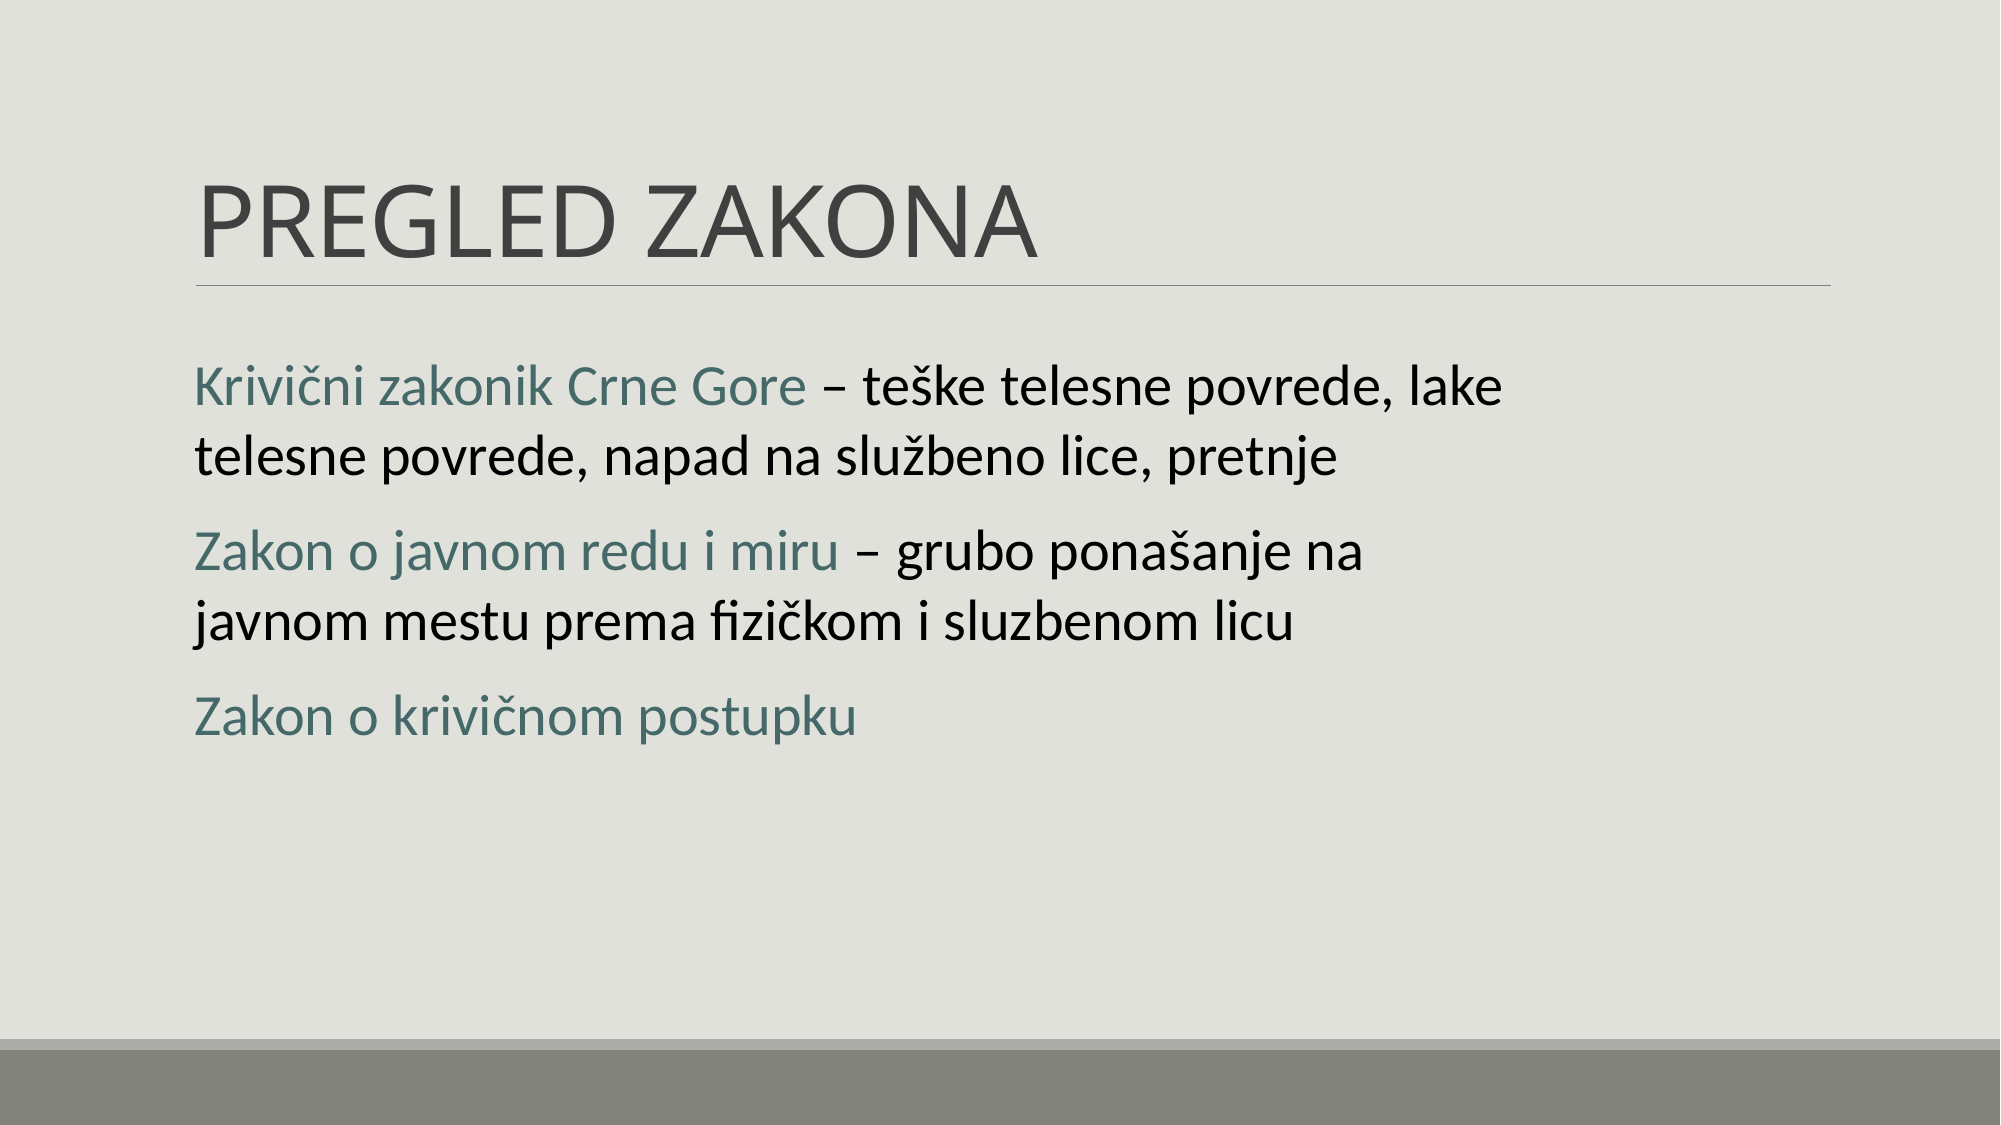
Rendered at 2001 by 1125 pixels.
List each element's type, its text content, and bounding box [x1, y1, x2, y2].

title PREGLED ZAKONA [180, 47, 1830, 285]
text_box Krivični zakonik Crne Gore – teške telesne povrede, lake telesne povrede, napad na službeno lice, pretnje Zakon o javnom redu i miru – grubo ponašanje na javnom mestu prema fizičkom i sluzbenom licu Zakon o krivičnom postupku [179, 339, 1534, 755]
